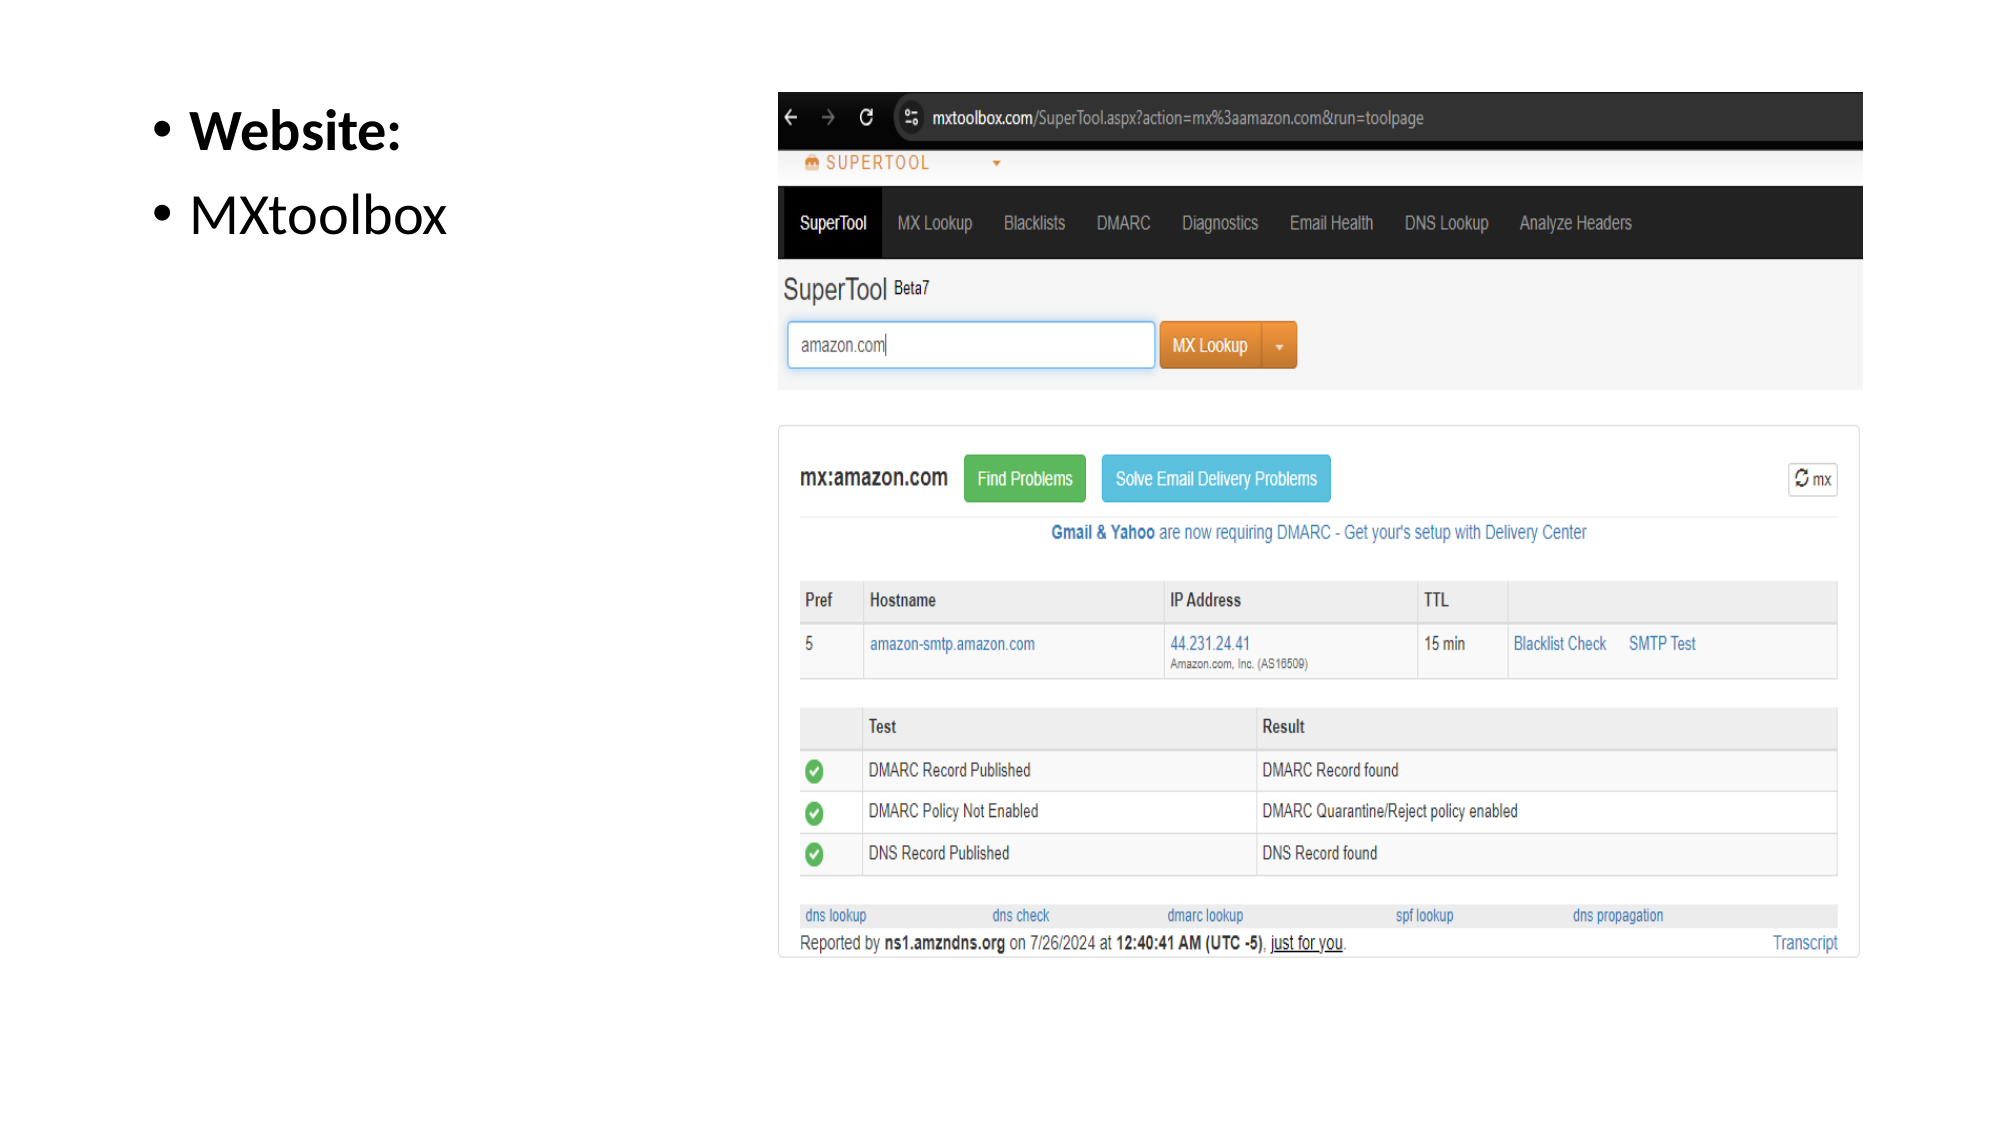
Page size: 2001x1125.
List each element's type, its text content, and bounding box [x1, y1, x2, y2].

picture [778, 92, 1863, 996]
list Website: MXtoolbox [137, 92, 1863, 1014]
